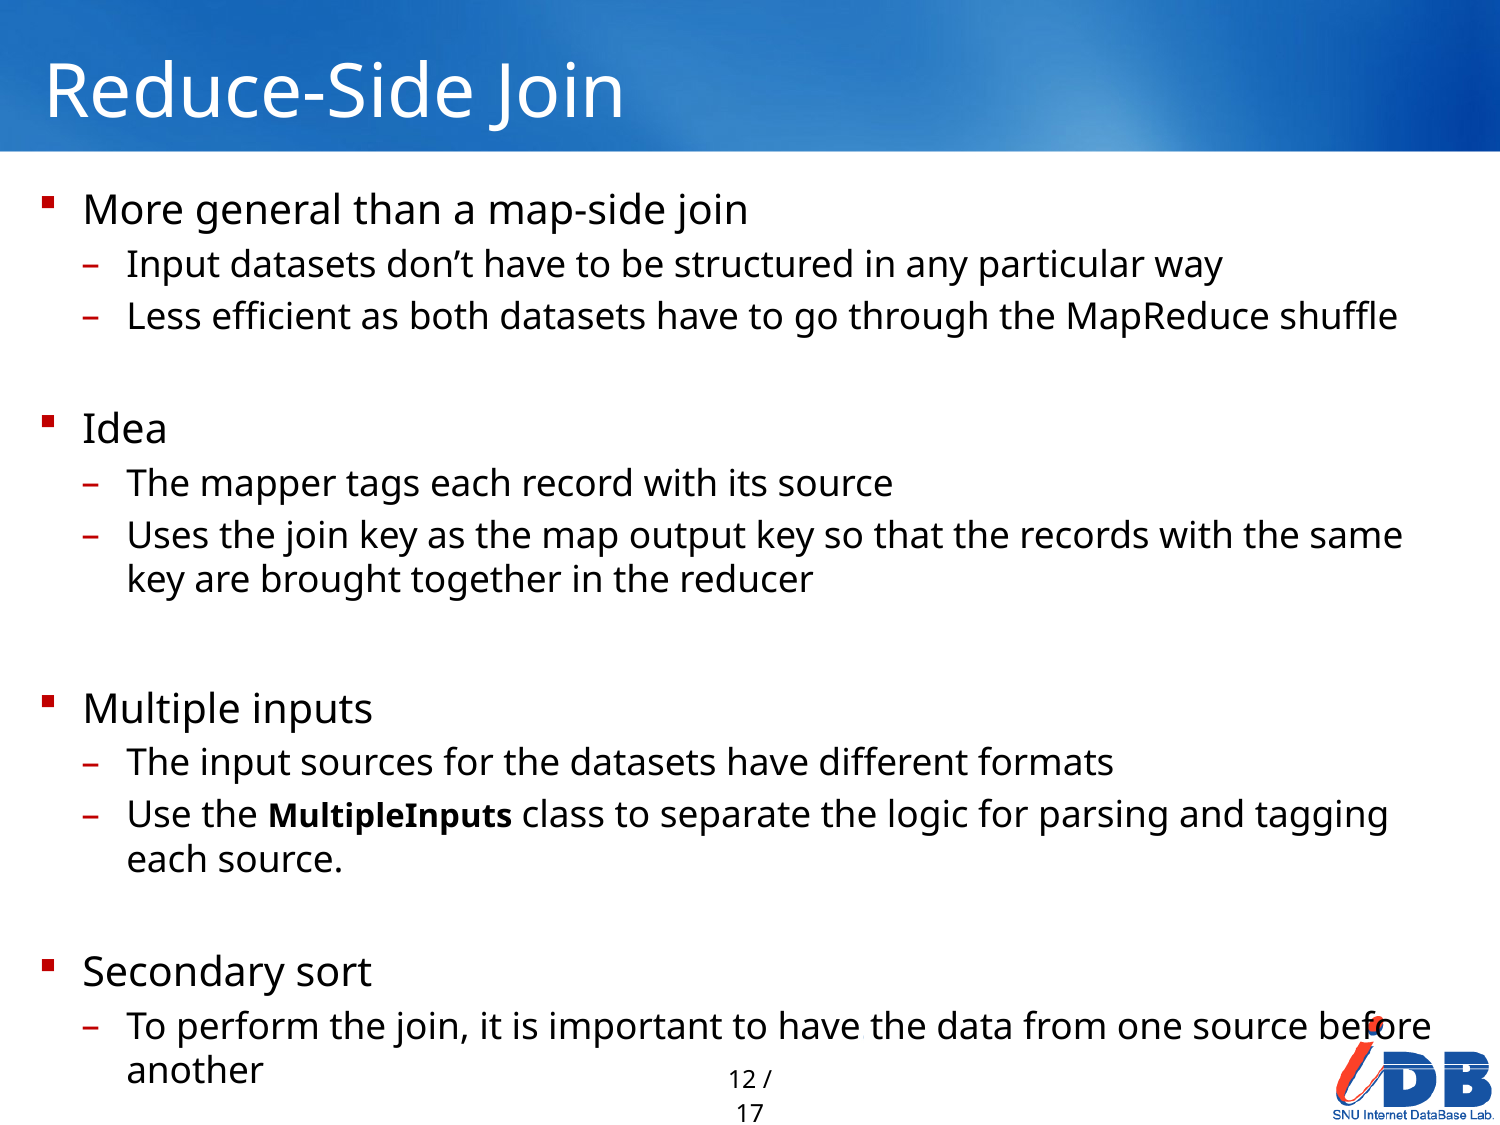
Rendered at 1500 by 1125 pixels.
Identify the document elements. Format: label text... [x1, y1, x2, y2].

picture [0, 0, 1500, 1125]
list More general than a map-side join Input datasets don’t have to be structured in any particular way Less efficient as both datasets have to go through the MapReduce shuffle Idea The mapper tags each record with its source Uses the join key as the map output key so that the records with the same key are brought together in the reducer Multiple inputs The input sources for the datasets have different formats Use the MultipleInputs class to separate the logic for parsing and tagging each source. Secondary sort To perform the join, it is important to have the data from one source before another [23, 175, 1477, 1102]
slide_number 12 / 17 [697, 1078, 803, 1114]
title Reduce-Side Join [28, 23, 1472, 153]
